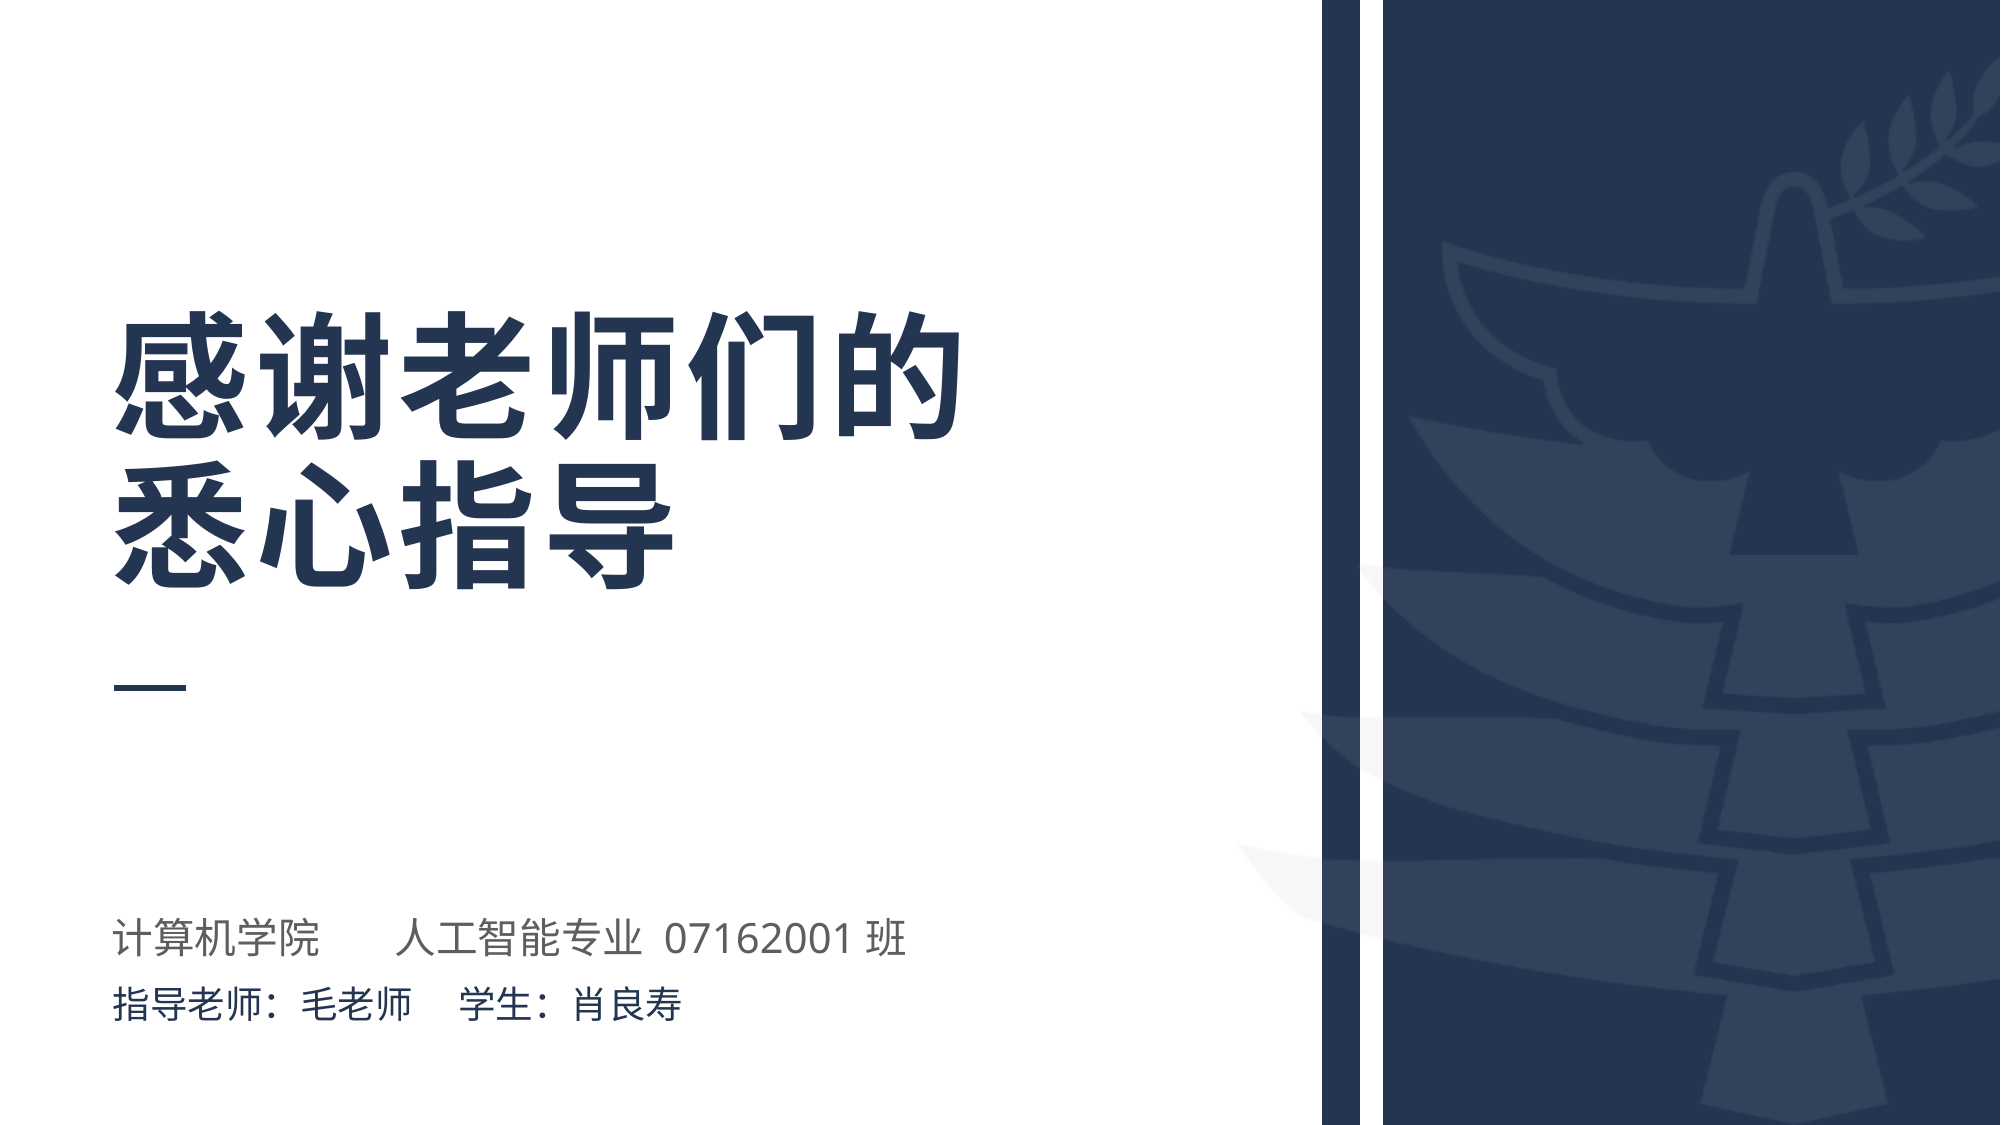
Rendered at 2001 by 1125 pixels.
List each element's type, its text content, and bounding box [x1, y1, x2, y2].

text_box 计算机学院 人工智能专业 07162001班 [96, 903, 1085, 969]
text_box 指导老师：毛老师 [98, 973, 431, 1034]
picture [1237, 52, 2000, 1125]
title 感谢老师们的 悉心指导 [96, 300, 1180, 617]
text_box 学生：肖良寿 [443, 973, 777, 1034]
